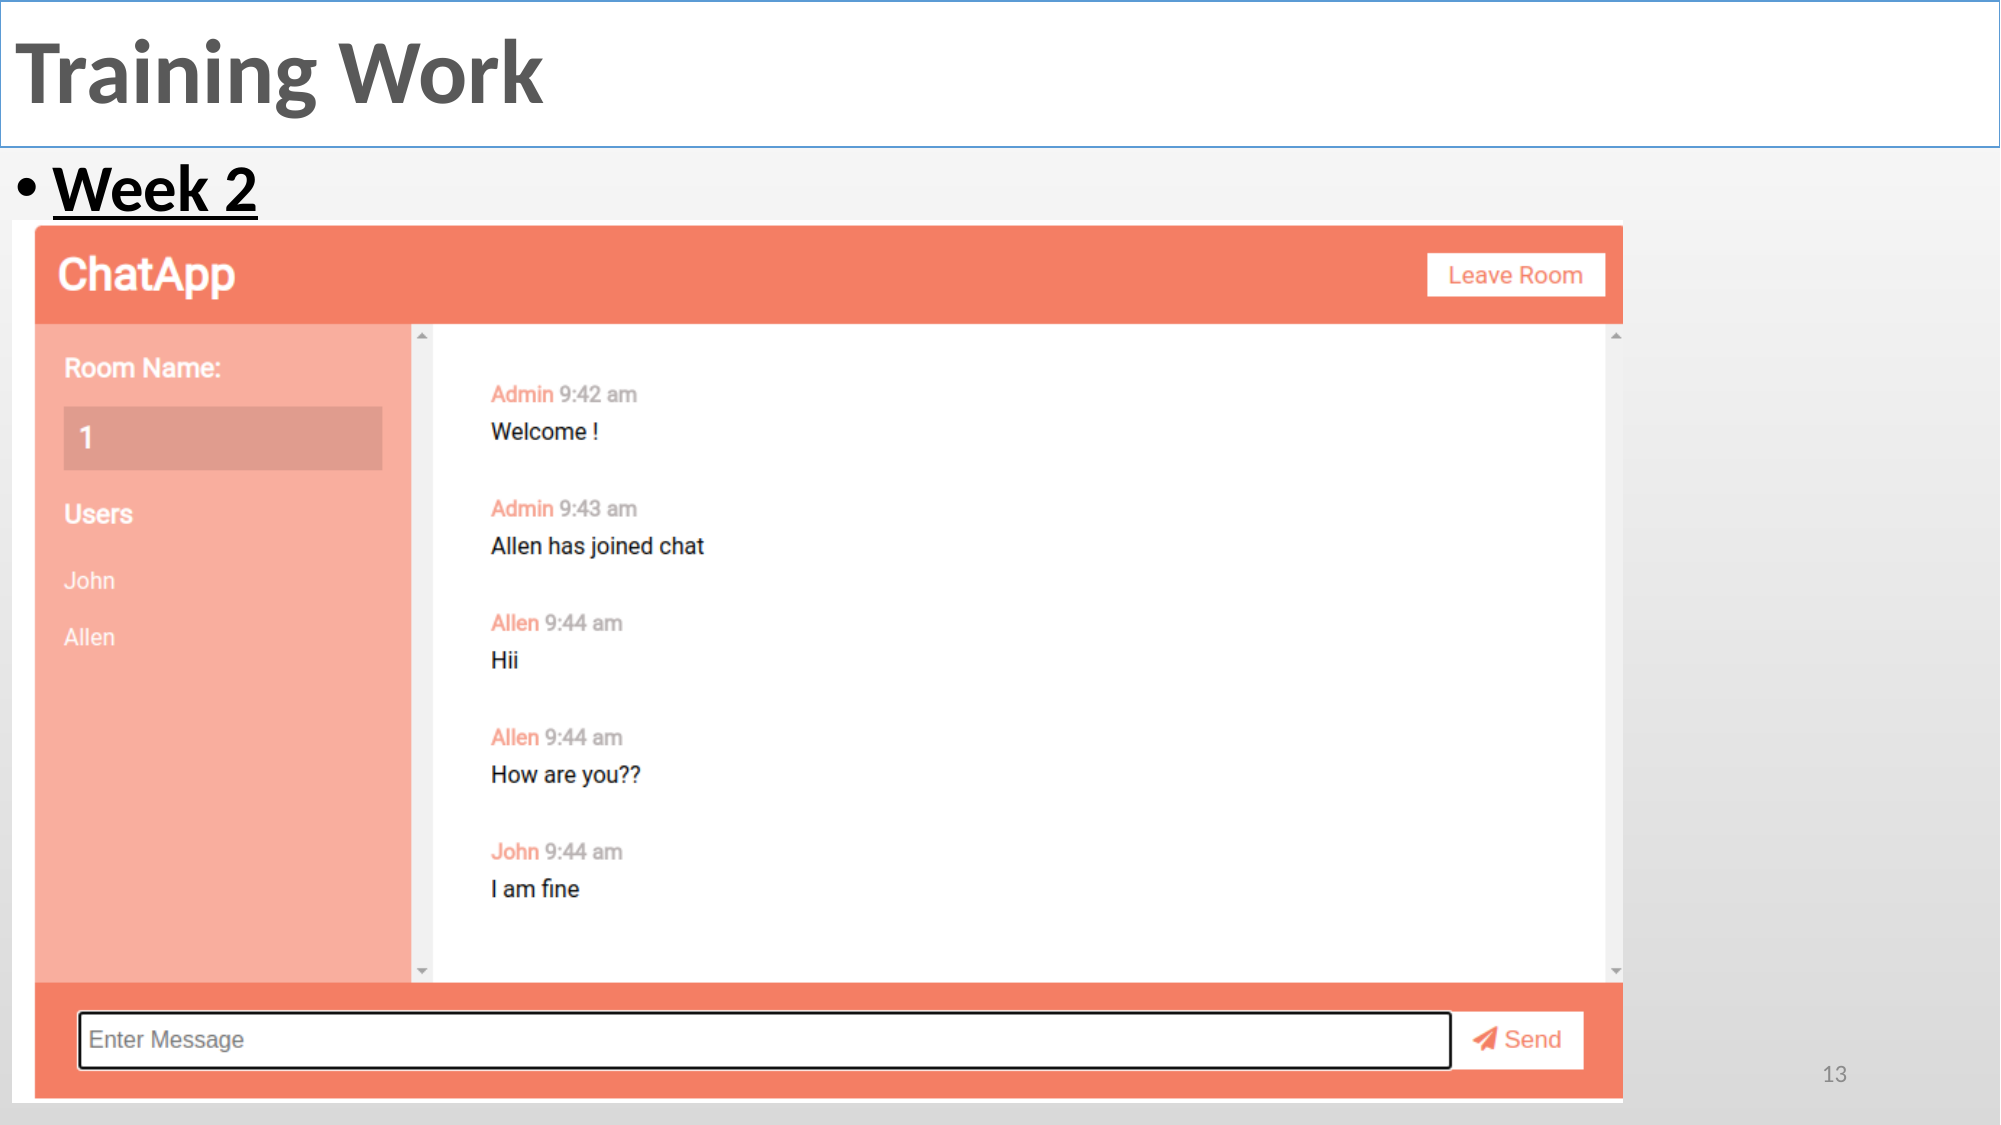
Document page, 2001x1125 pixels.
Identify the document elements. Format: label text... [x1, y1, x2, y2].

slide_number 13 [1623, 1042, 1863, 1103]
list Week 2 [0, 146, 2000, 1125]
title Training Work [0, 0, 2000, 146]
picture [12, 220, 1623, 1103]
